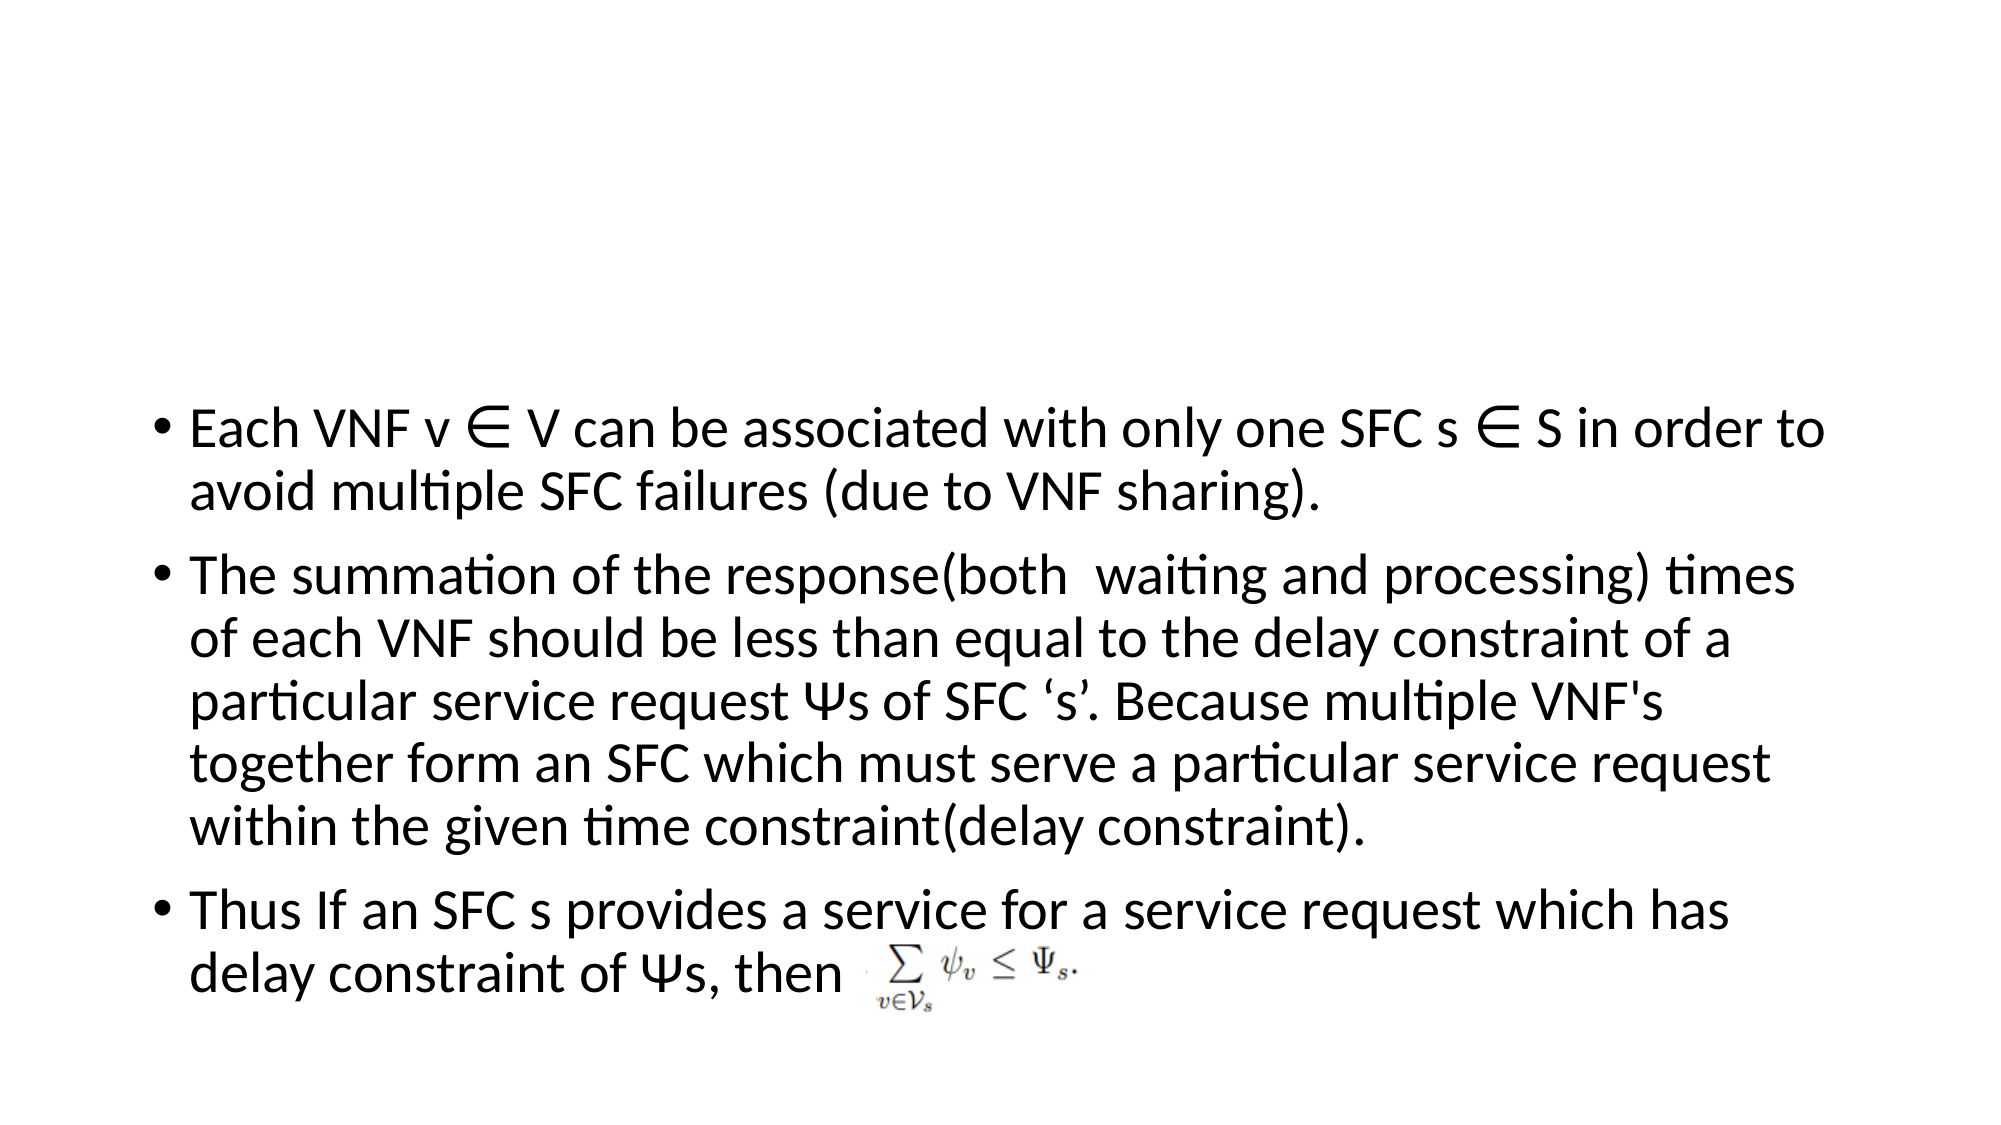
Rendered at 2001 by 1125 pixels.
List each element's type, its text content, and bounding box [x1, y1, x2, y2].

picture [866, 932, 1082, 1015]
list Each VNF v ∈ V can be associated with only one SFC s ∈ S in order to avoid multiple SFC failures (due to VNF sharing). The summation of the response(both waiting and processing) times of each VNF should be less than equal to the delay constraint of a particular service request Ψs of SFC ‘s’. Because multiple VNF's together form an SFC which must serve a particular service request within the given time constraint(delay constraint). Thus If an SFC s provides a service for a service request which has delay constraint of Ψs, then [137, 299, 1863, 1043]
